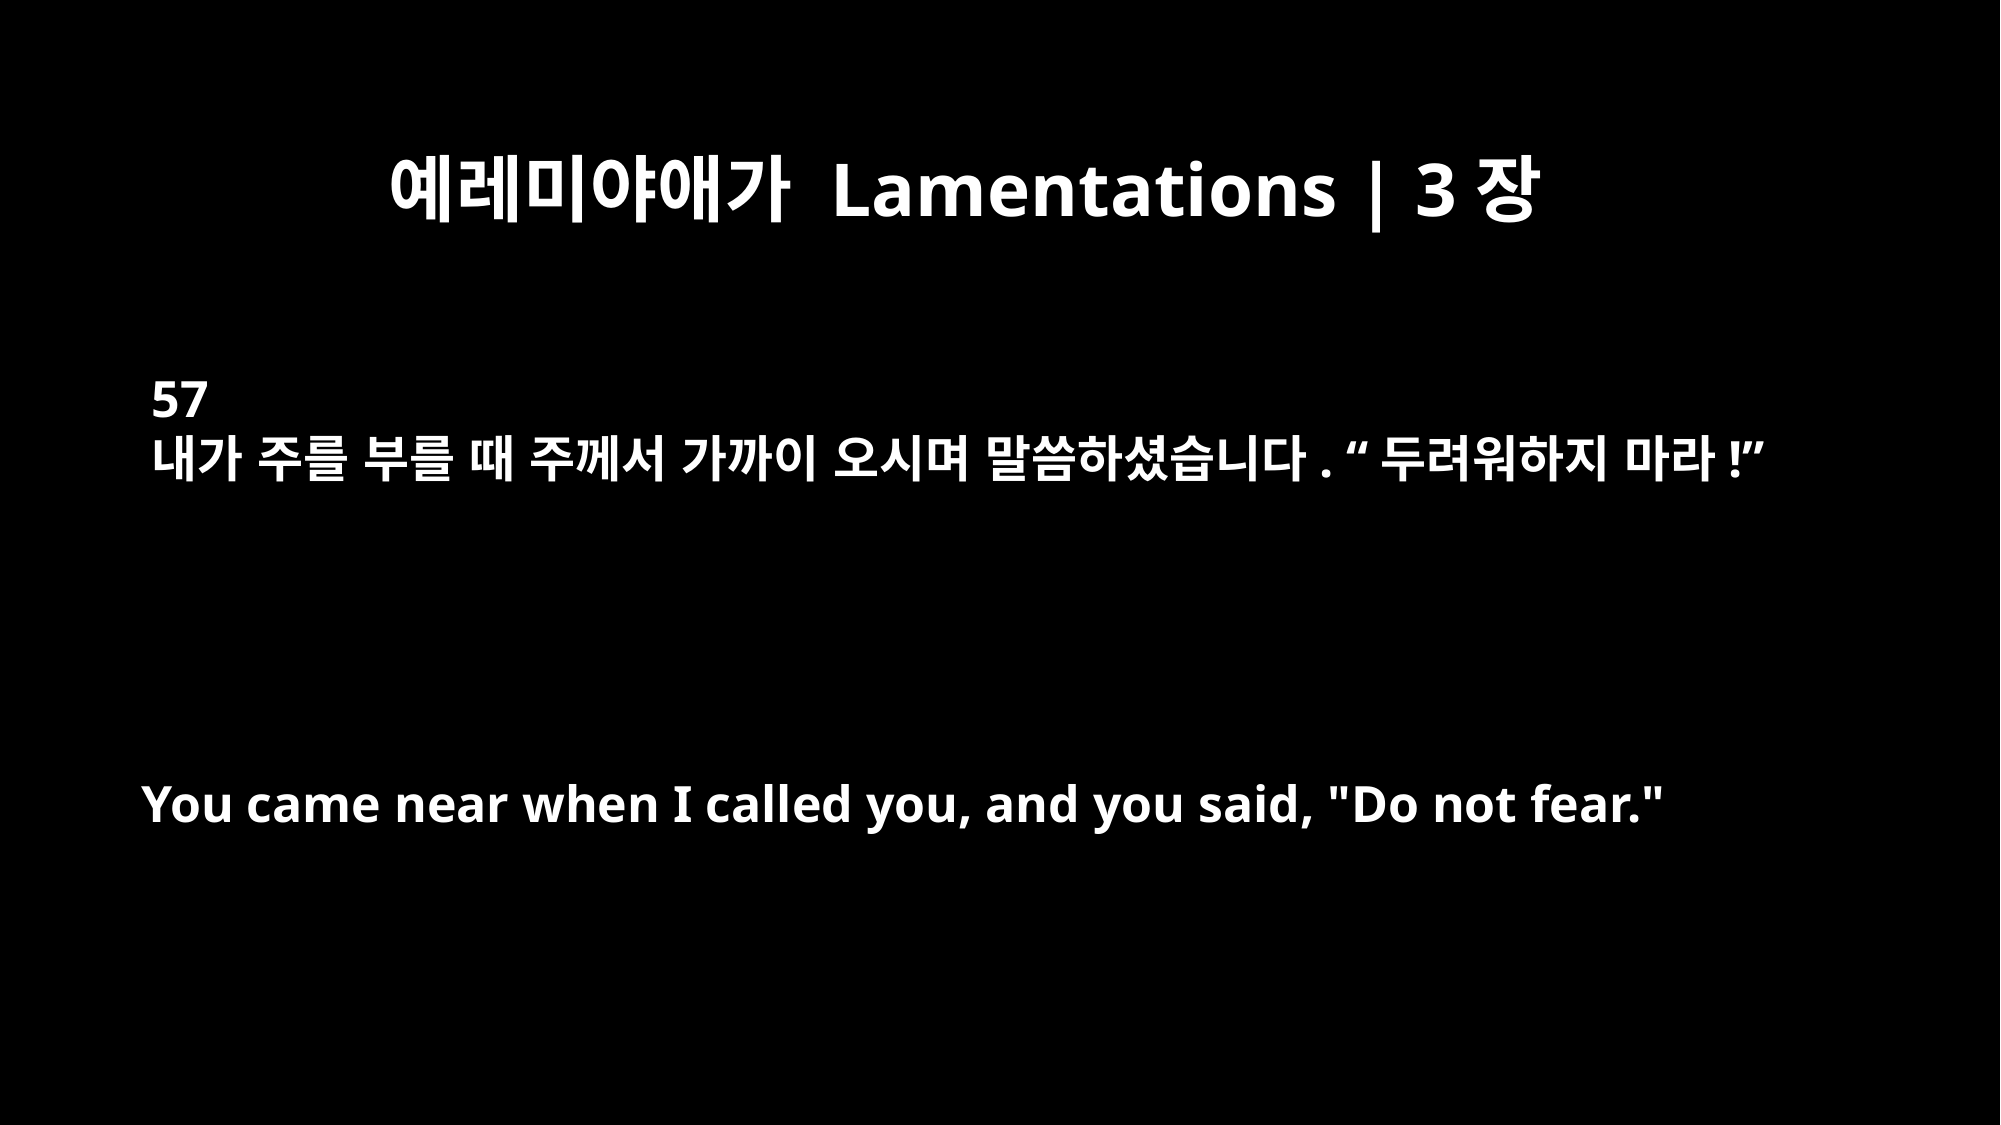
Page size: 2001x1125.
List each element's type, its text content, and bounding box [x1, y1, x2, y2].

text_box You came near when I called you, and you said, "Do not fear." [126, 764, 1681, 840]
text_box 57 내가 주를 부를 때 주께서 가까이 오시며 말씀하셨습니다. “두려워하지 마라!” [136, 359, 1781, 495]
text_box 예레미야애가 Lamentations | 3장 [374, 136, 1558, 239]
